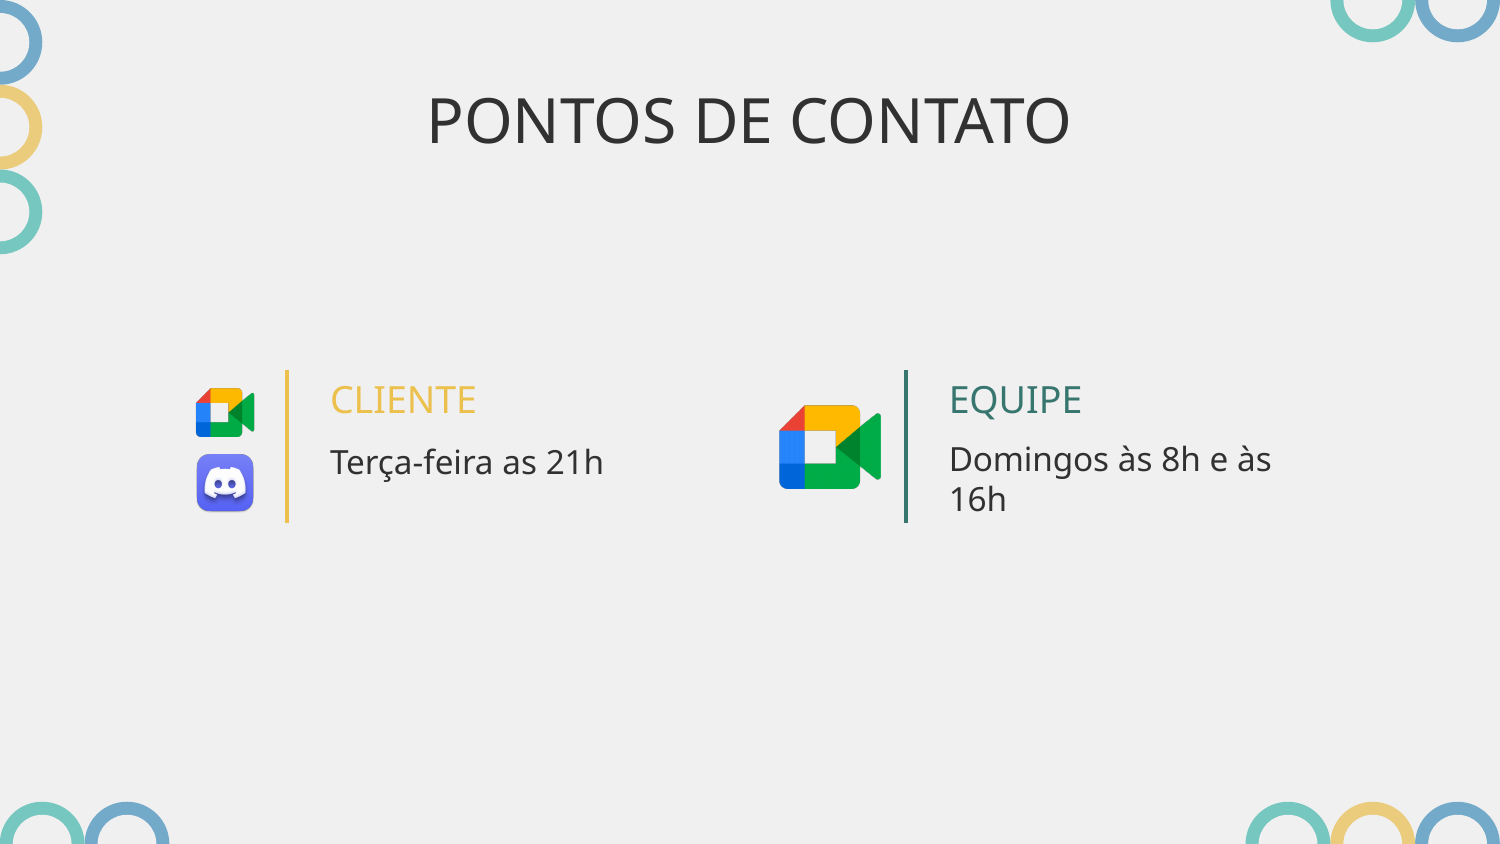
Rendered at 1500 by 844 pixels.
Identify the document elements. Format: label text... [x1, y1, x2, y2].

picture [769, 385, 891, 508]
subtitle Terça-feira as 21h [314, 426, 690, 496]
picture [190, 377, 261, 518]
subtitle Domingos às 8h e às 16h [933, 427, 1309, 493]
title PONTOS DE CONTATO [118, 88, 1382, 149]
text_box [903, 370, 909, 524]
subtitle EQUIPE [933, 371, 1309, 427]
subtitle CLIENTE [315, 371, 690, 427]
text_box [285, 370, 290, 524]
